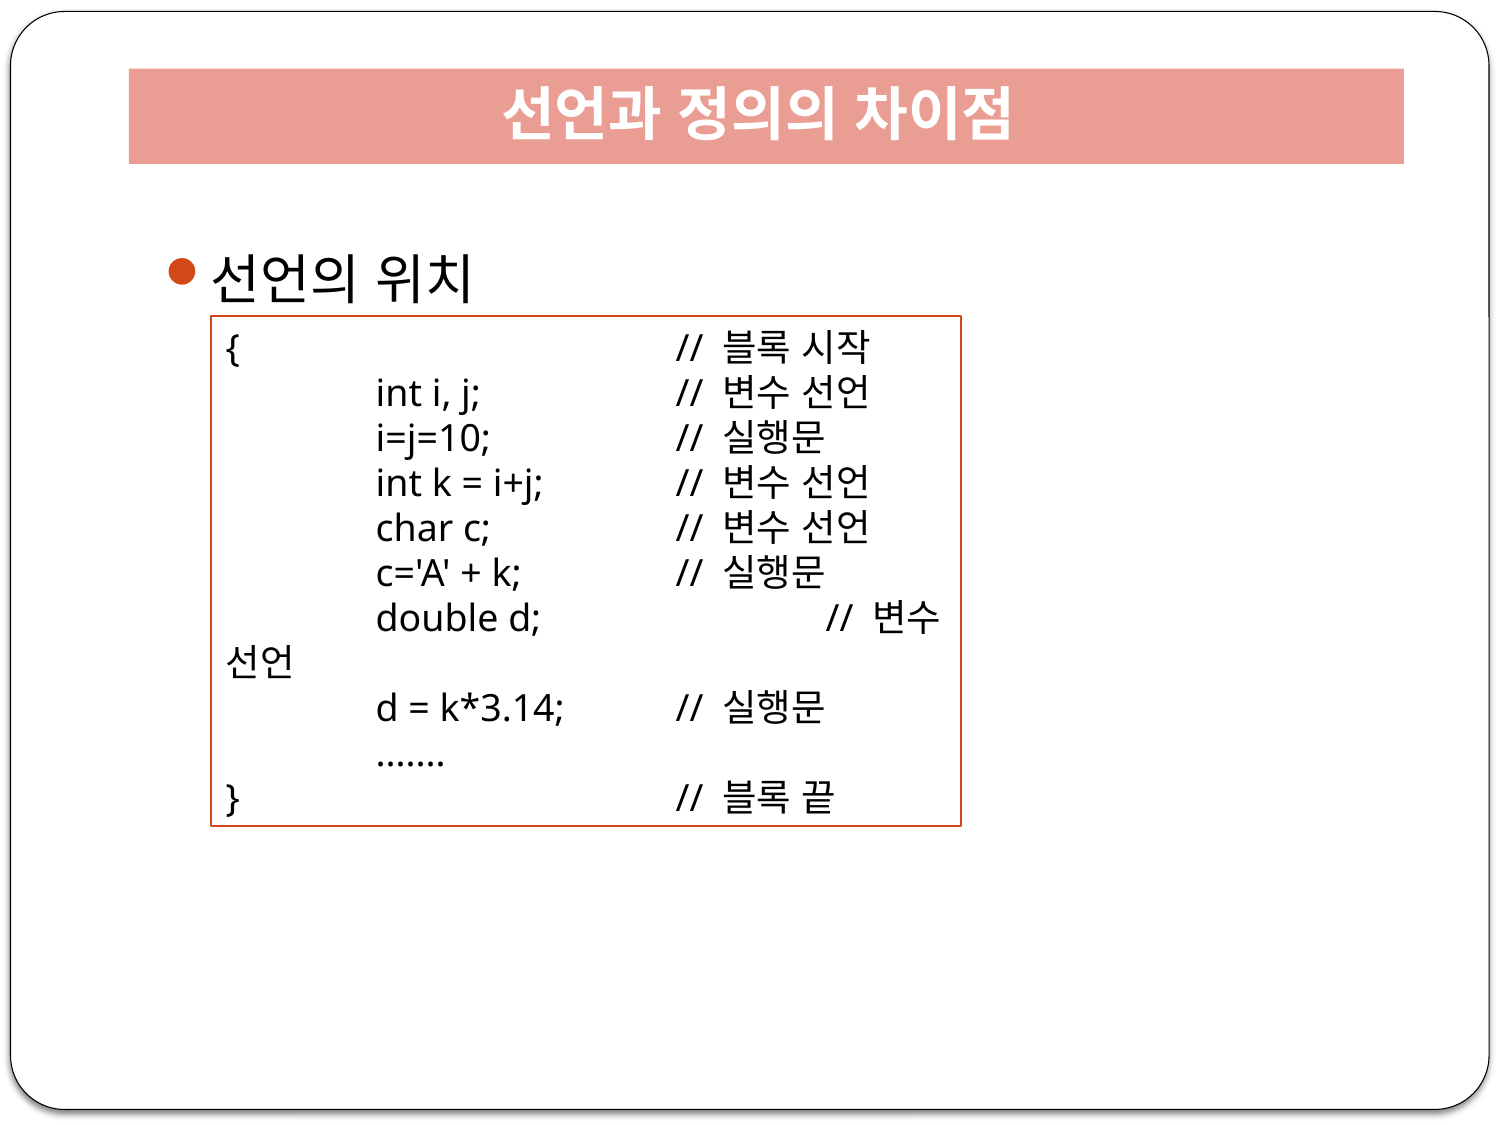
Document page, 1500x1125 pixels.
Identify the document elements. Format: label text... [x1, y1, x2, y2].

text_box [0, 0, 1500, 75]
text_box { // 블록 시작 int i, j; // 변수 선언 i=j=10; // 실행문 int k = i+j; // 변수 선언 char c; // 변수 선언 c='A' + k; // 실행문 double d; // 변수 선언 d = k*3.14; // 실행문 ....... } // 블록 끝 [210, 315, 962, 827]
title 선언과 정의의 차이점 [128, 75, 1404, 164]
list 선언의 위치 [150, 237, 1425, 988]
